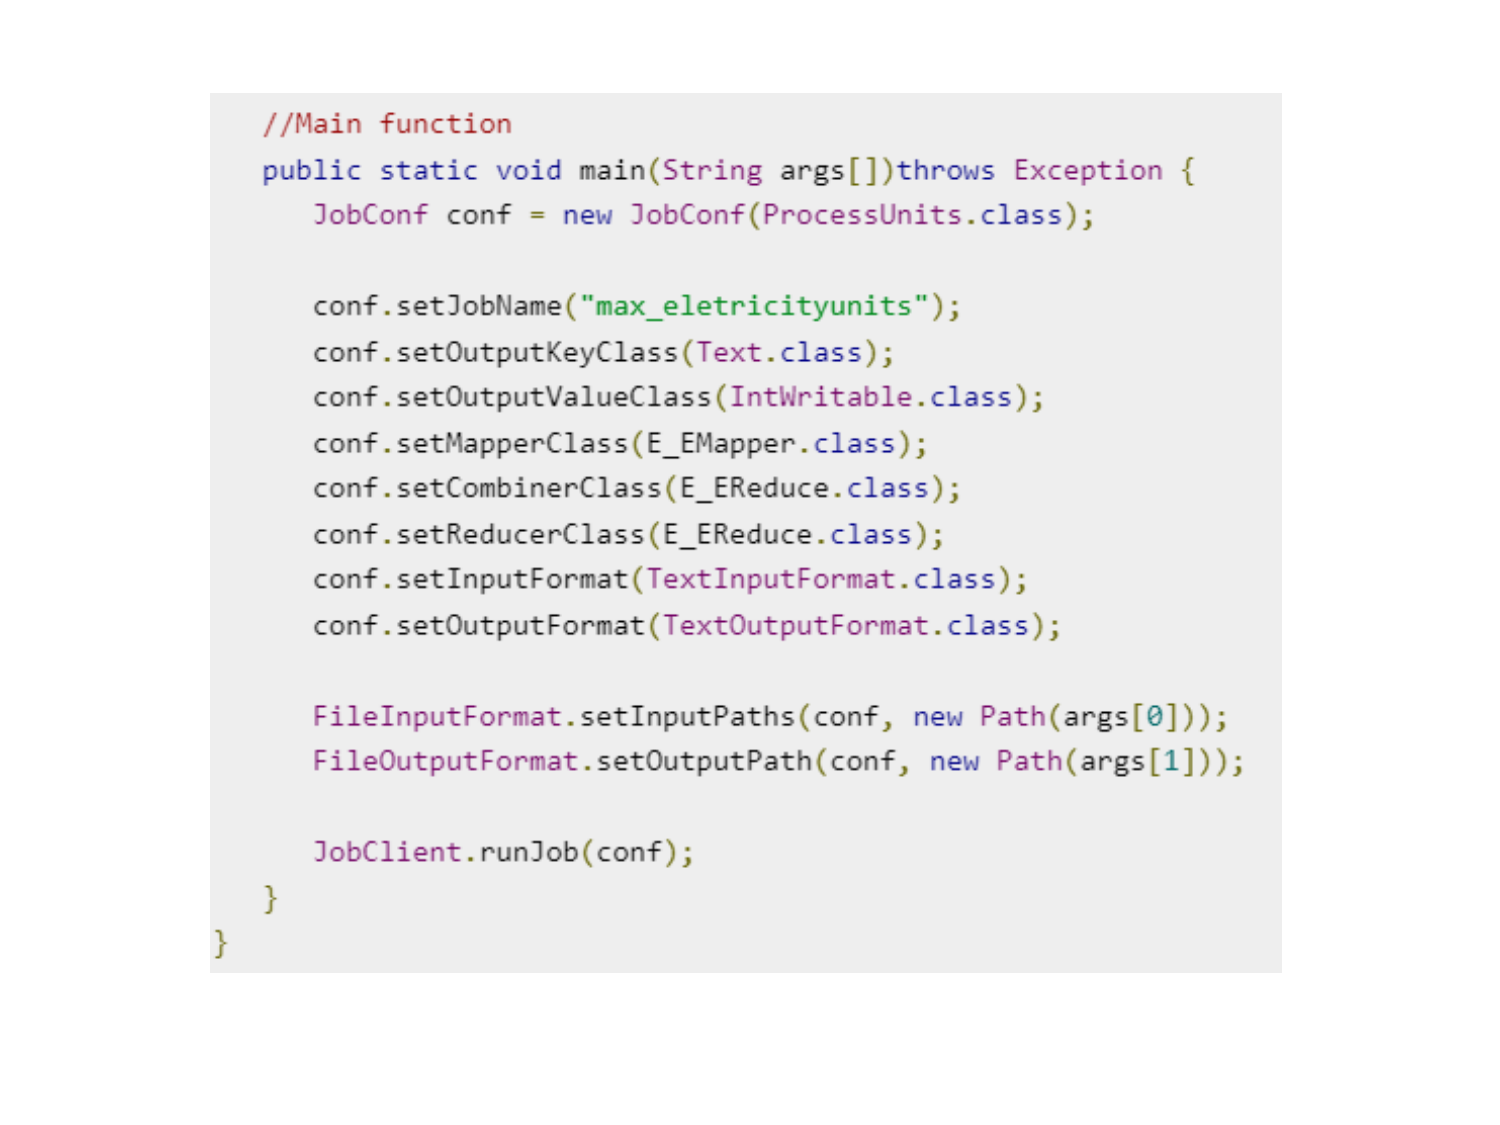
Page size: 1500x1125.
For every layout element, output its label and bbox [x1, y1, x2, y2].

picture [210, 93, 1282, 973]
